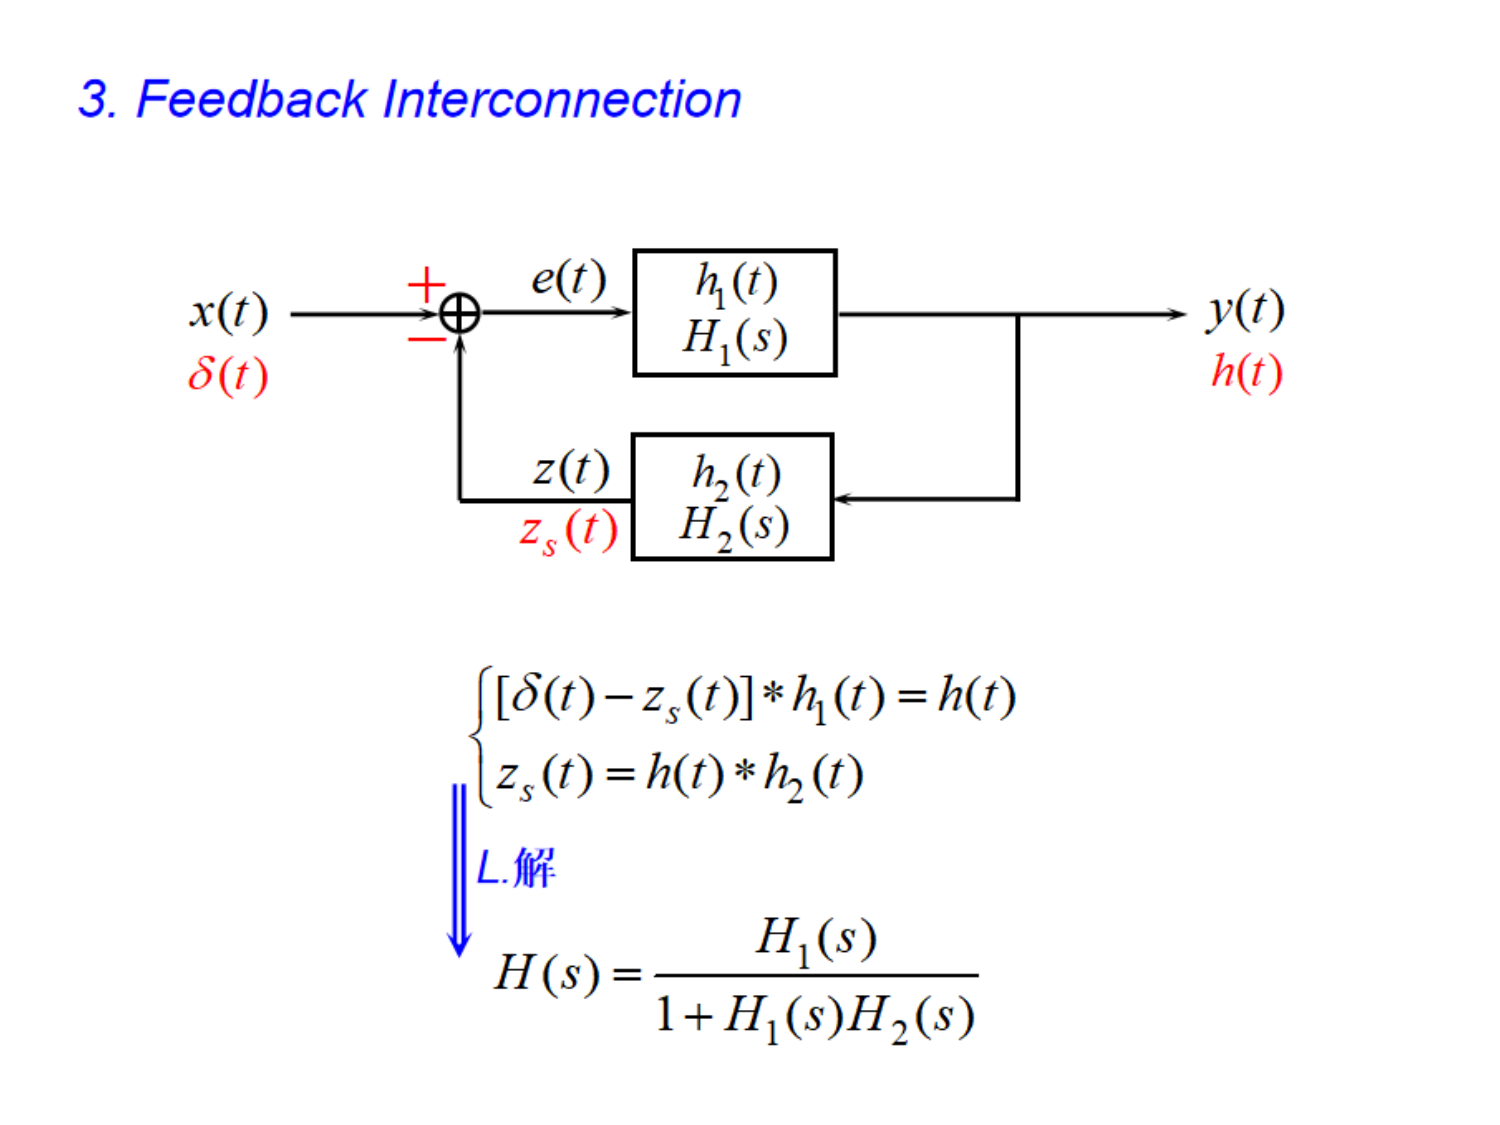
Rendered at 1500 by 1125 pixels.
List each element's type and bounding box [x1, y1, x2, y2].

picture [54, 24, 1344, 1063]
